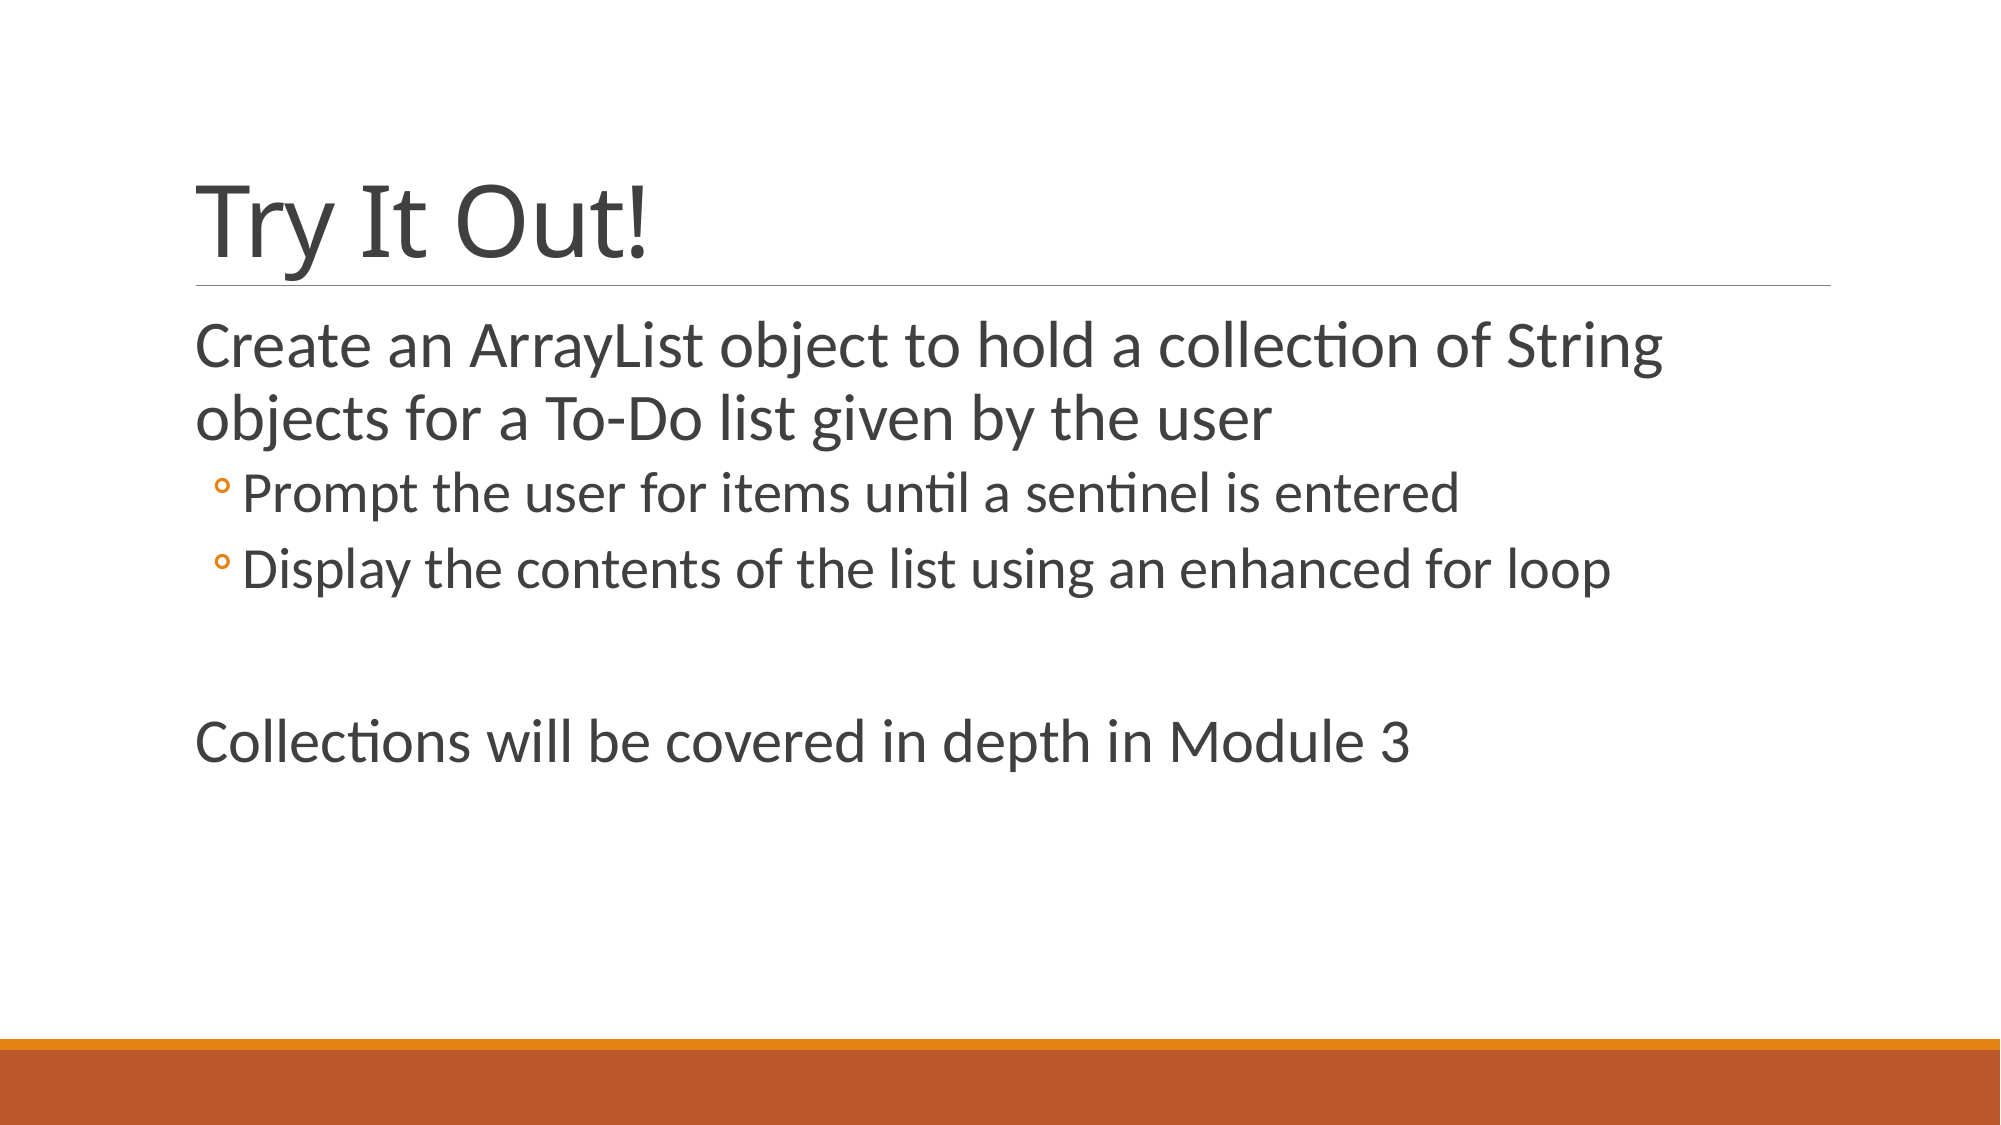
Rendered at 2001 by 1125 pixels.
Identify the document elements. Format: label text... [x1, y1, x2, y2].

list Create an ArrayList object to hold a collection of String objects for a To-Do list given by the user Prompt the user for items until a sentinel is entered Display the contents of the list using an enhanced for loop Collections will be covered in depth in Module 3 [180, 302, 1830, 963]
title Try It Out! [180, 47, 1830, 285]
